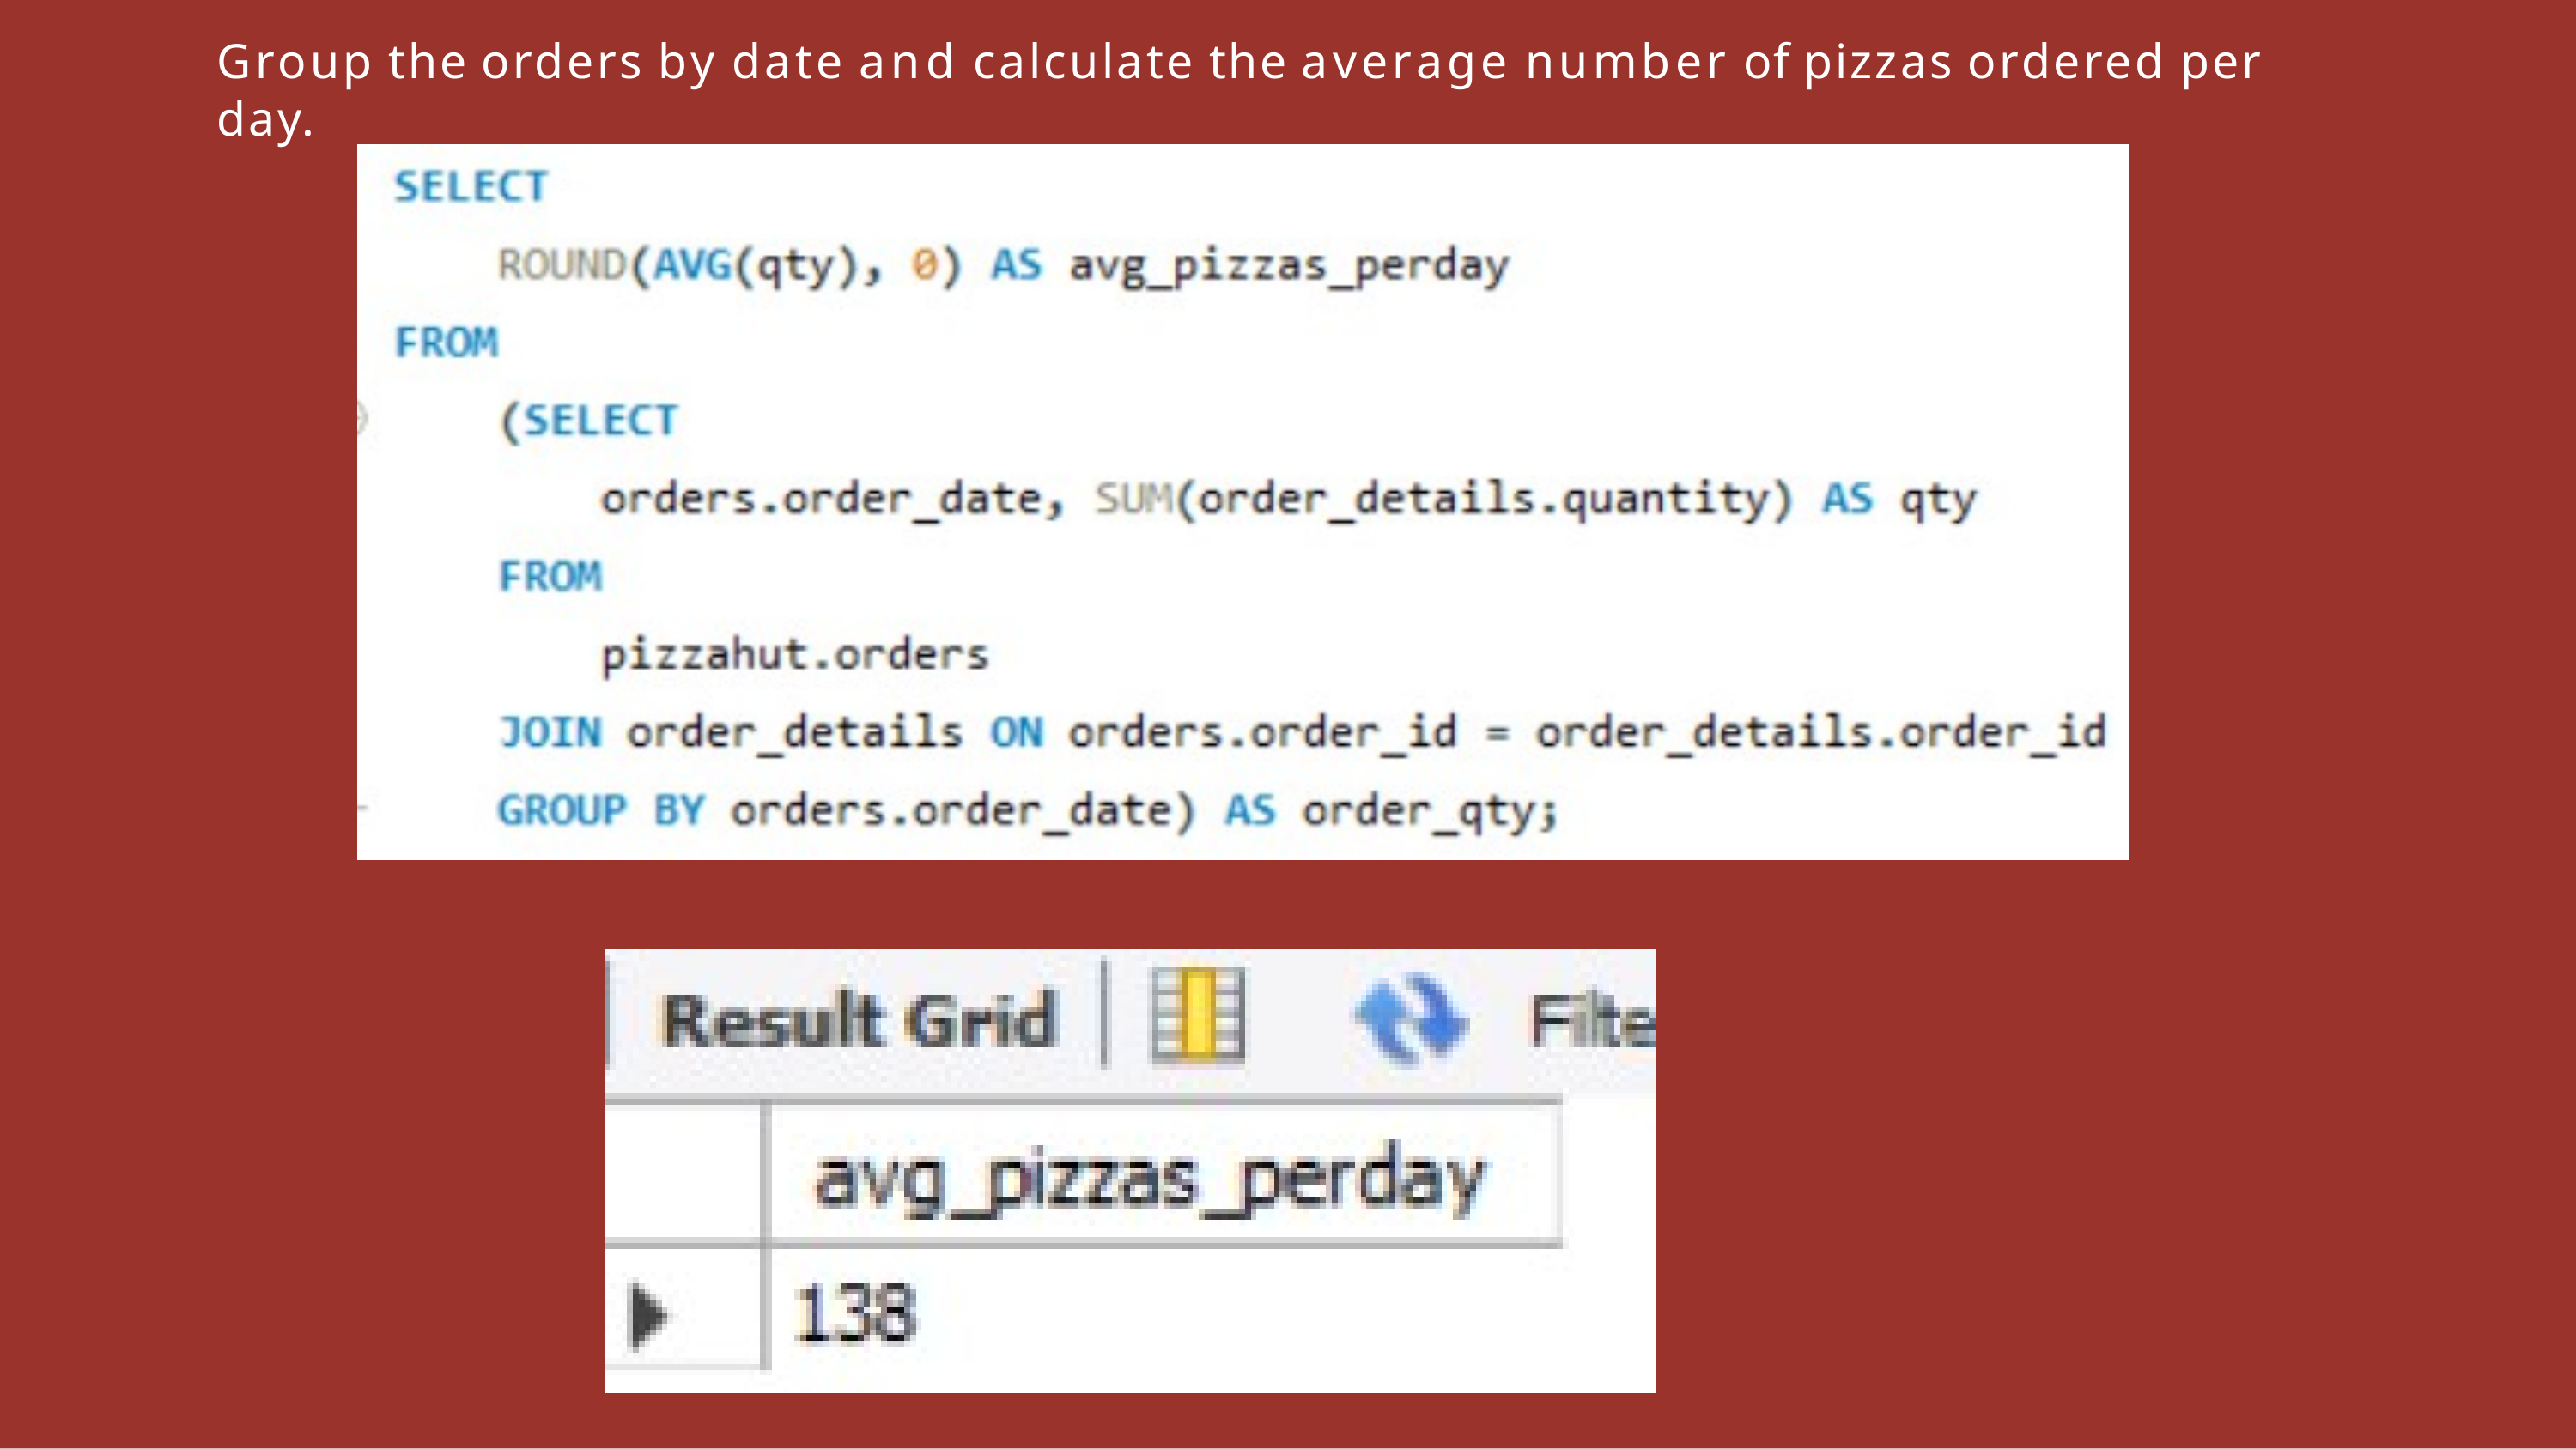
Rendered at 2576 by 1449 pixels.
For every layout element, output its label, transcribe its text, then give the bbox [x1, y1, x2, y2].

text_box Group the orders by date and calculate the average number of pizzas ordered per day. [215, 29, 2299, 146]
picture [605, 949, 1656, 1393]
picture [357, 144, 2129, 860]
